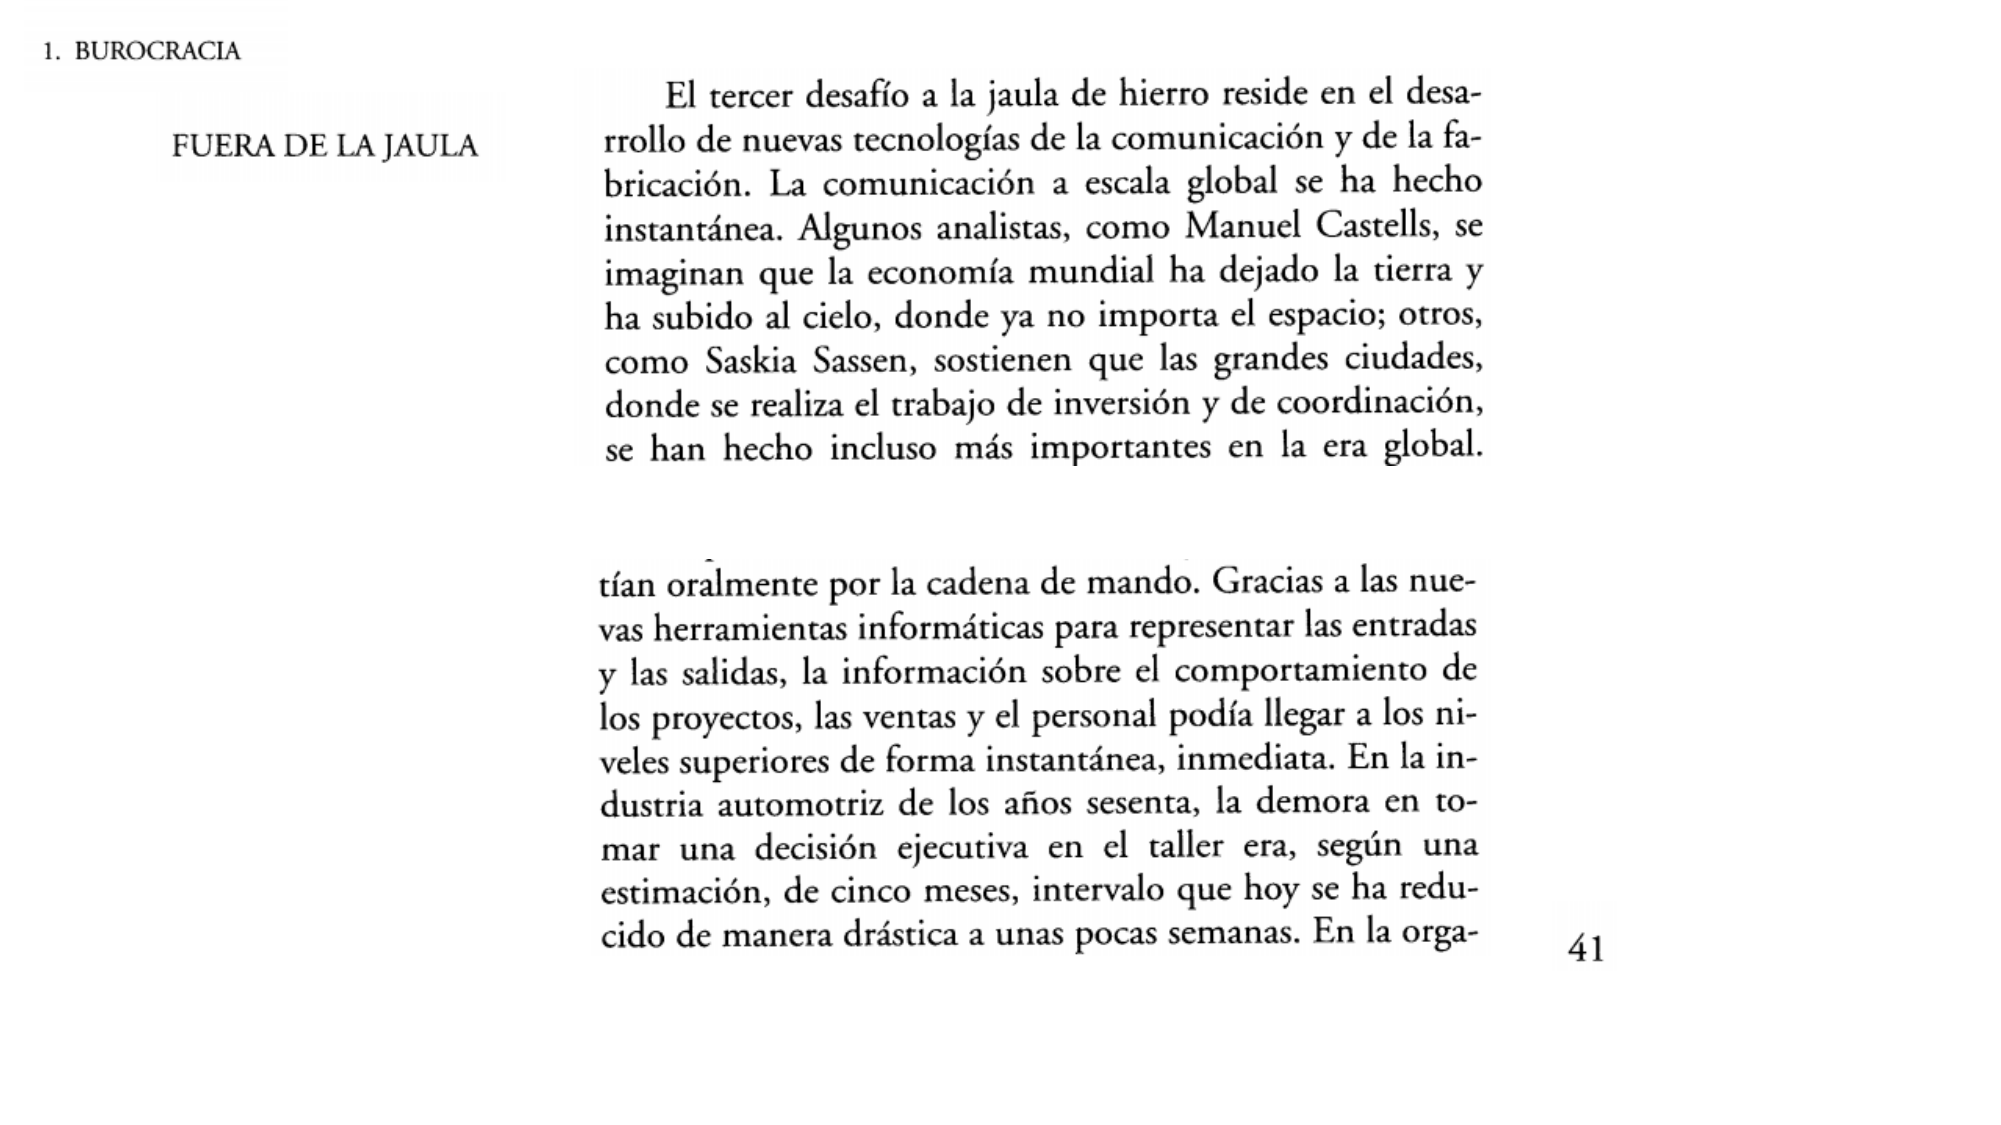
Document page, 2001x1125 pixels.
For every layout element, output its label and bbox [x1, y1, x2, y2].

picture [24, 0, 507, 182]
picture [591, 558, 1492, 956]
picture [1550, 901, 1620, 971]
picture [572, 68, 1492, 466]
